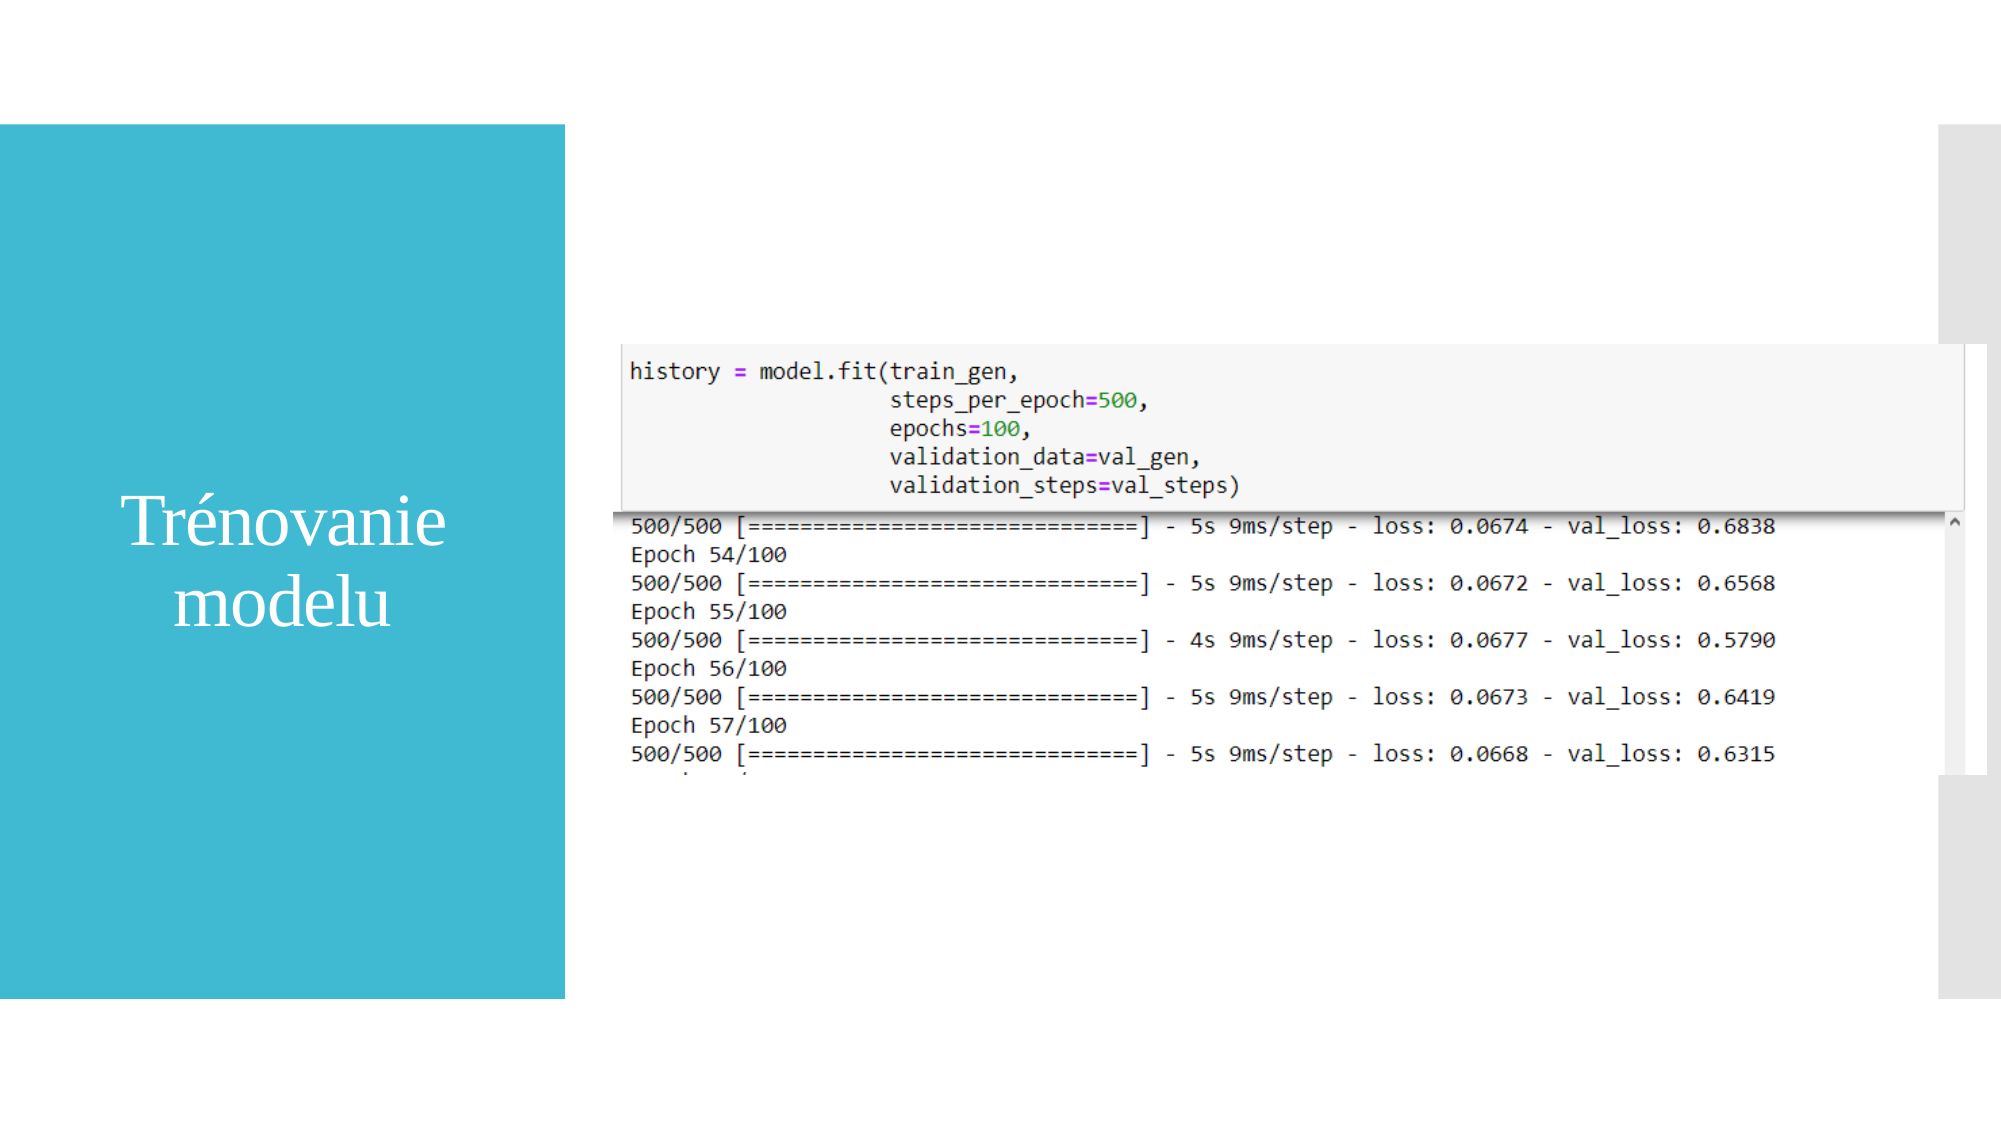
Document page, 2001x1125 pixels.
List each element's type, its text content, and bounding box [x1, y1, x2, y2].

title Trénovanie modelu [41, 184, 525, 940]
picture [613, 344, 1987, 775]
